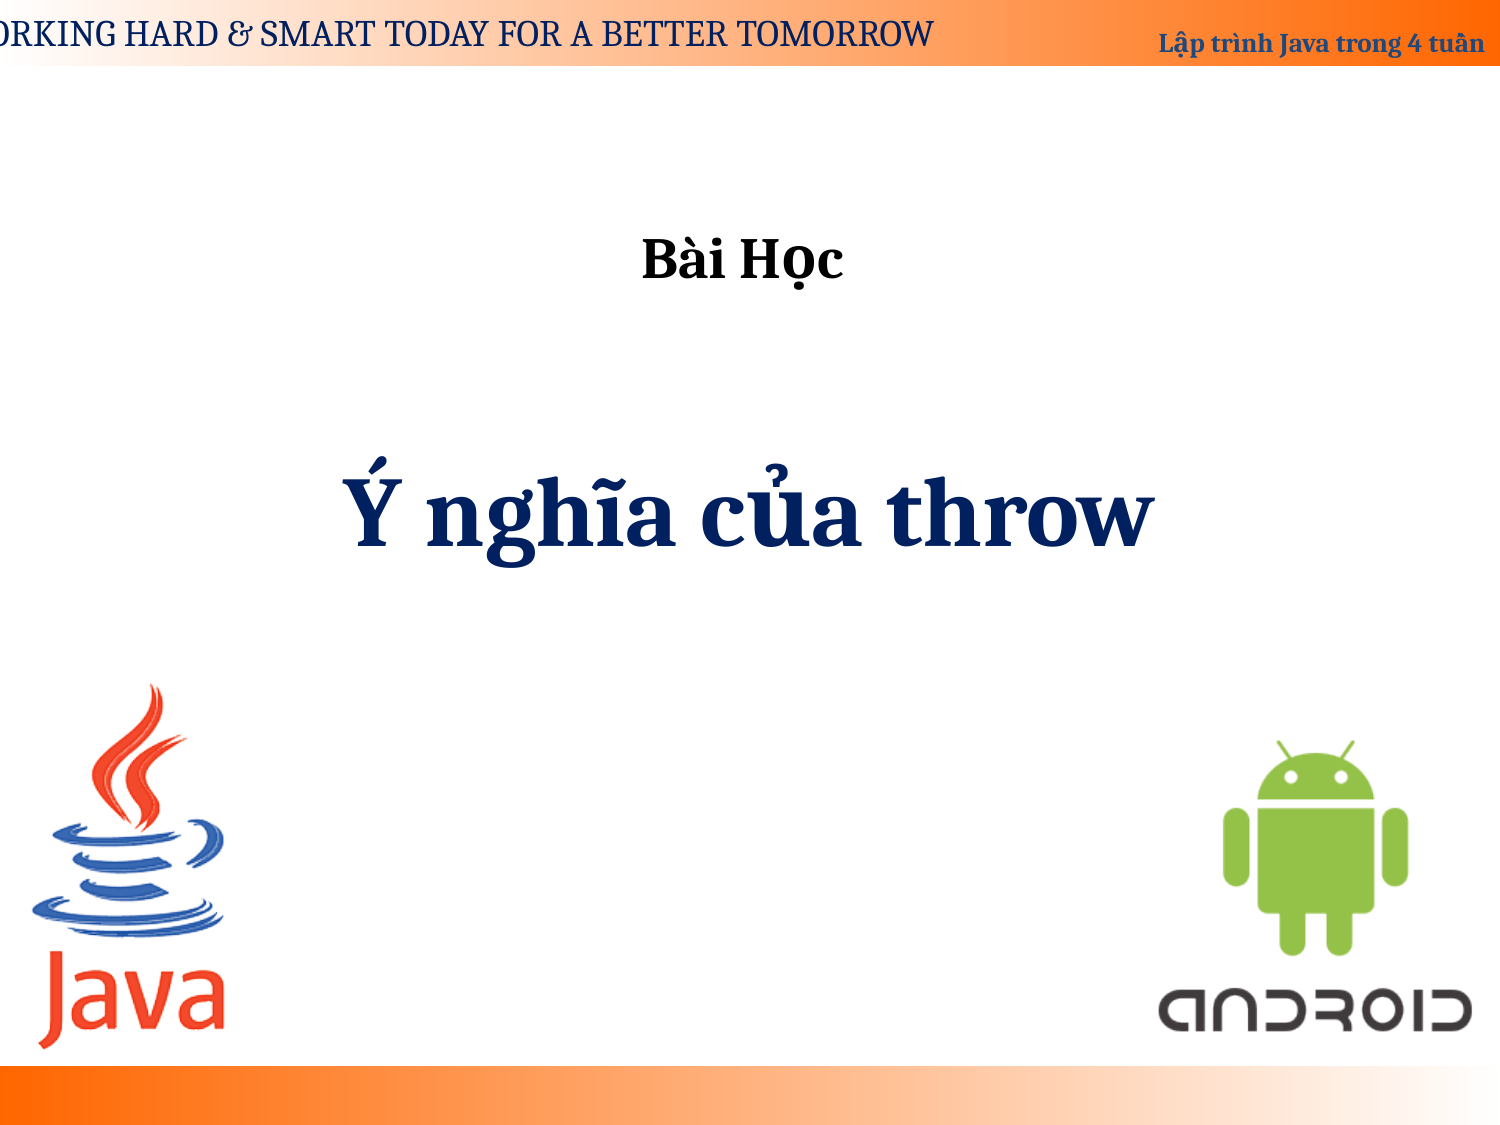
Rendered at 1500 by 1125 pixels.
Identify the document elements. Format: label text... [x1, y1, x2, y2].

text_box Bài Học [626, 212, 859, 298]
picture [1149, 706, 1488, 1051]
text_box Ý nghĩa của throw [62, 349, 1438, 663]
picture [24, 674, 251, 1076]
